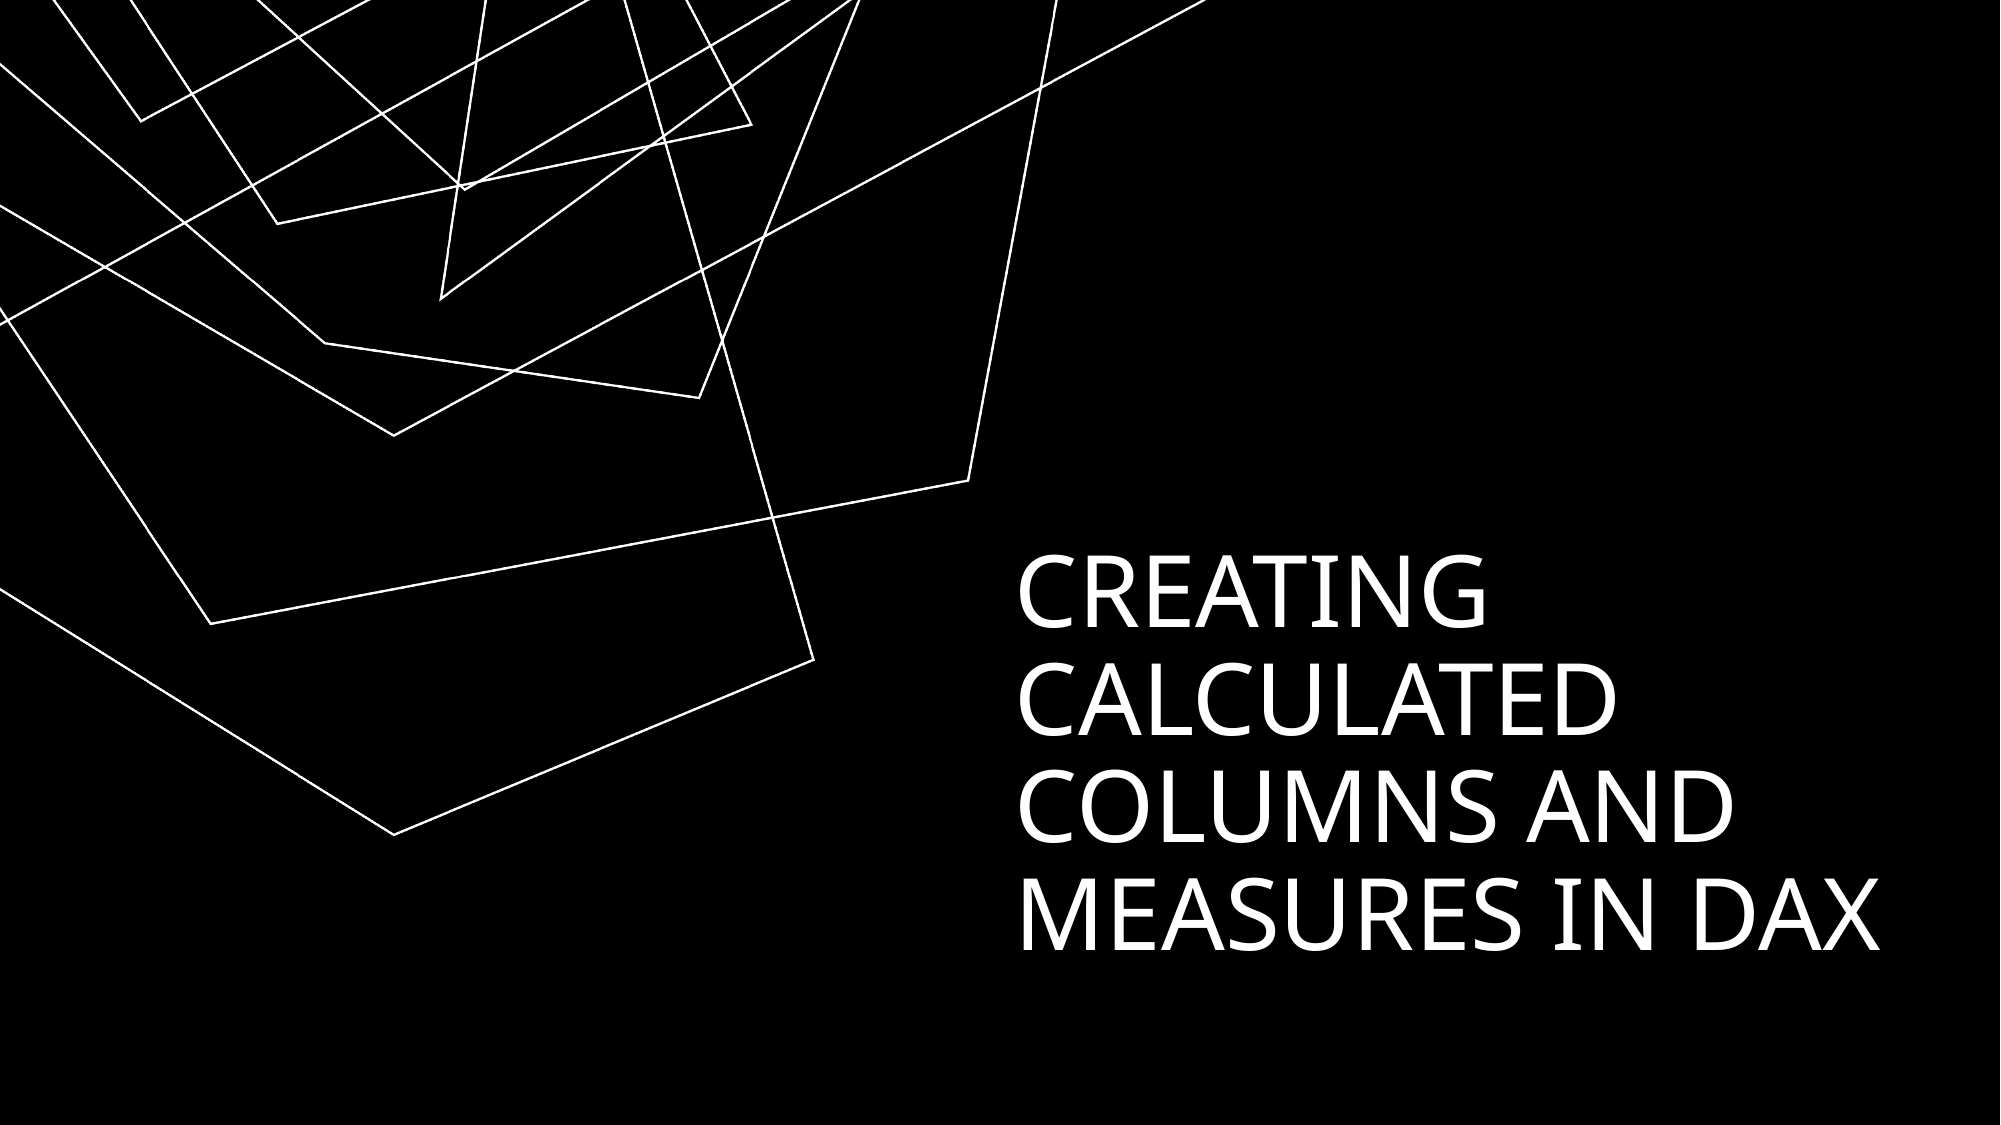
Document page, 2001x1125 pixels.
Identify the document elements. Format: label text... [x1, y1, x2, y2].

title creating calculated columns and measures in DAX [999, 455, 1931, 980]
picture [0, 0, 1356, 873]
